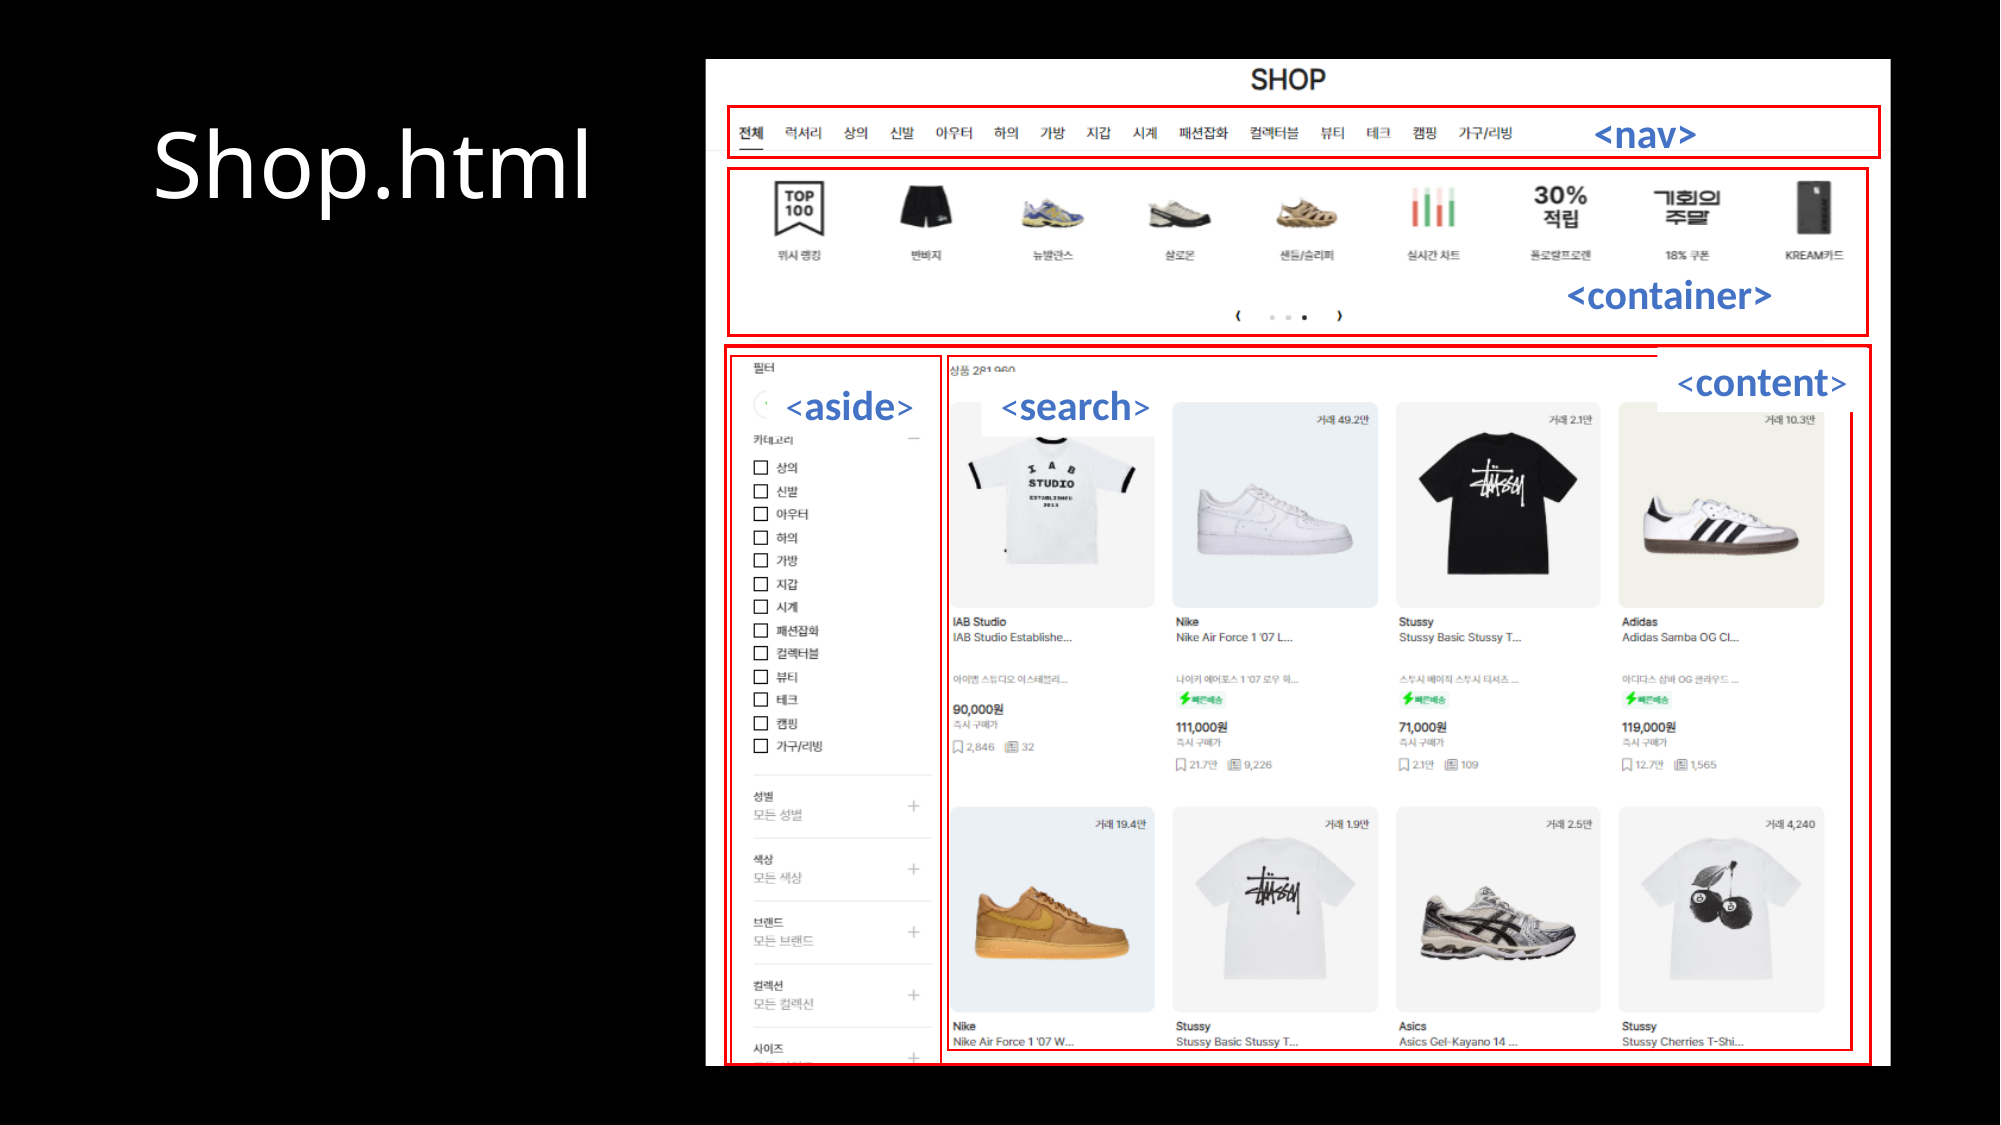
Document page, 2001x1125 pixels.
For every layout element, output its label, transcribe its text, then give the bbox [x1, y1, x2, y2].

title Shop.html [137, 59, 705, 278]
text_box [705, 59, 1955, 1066]
